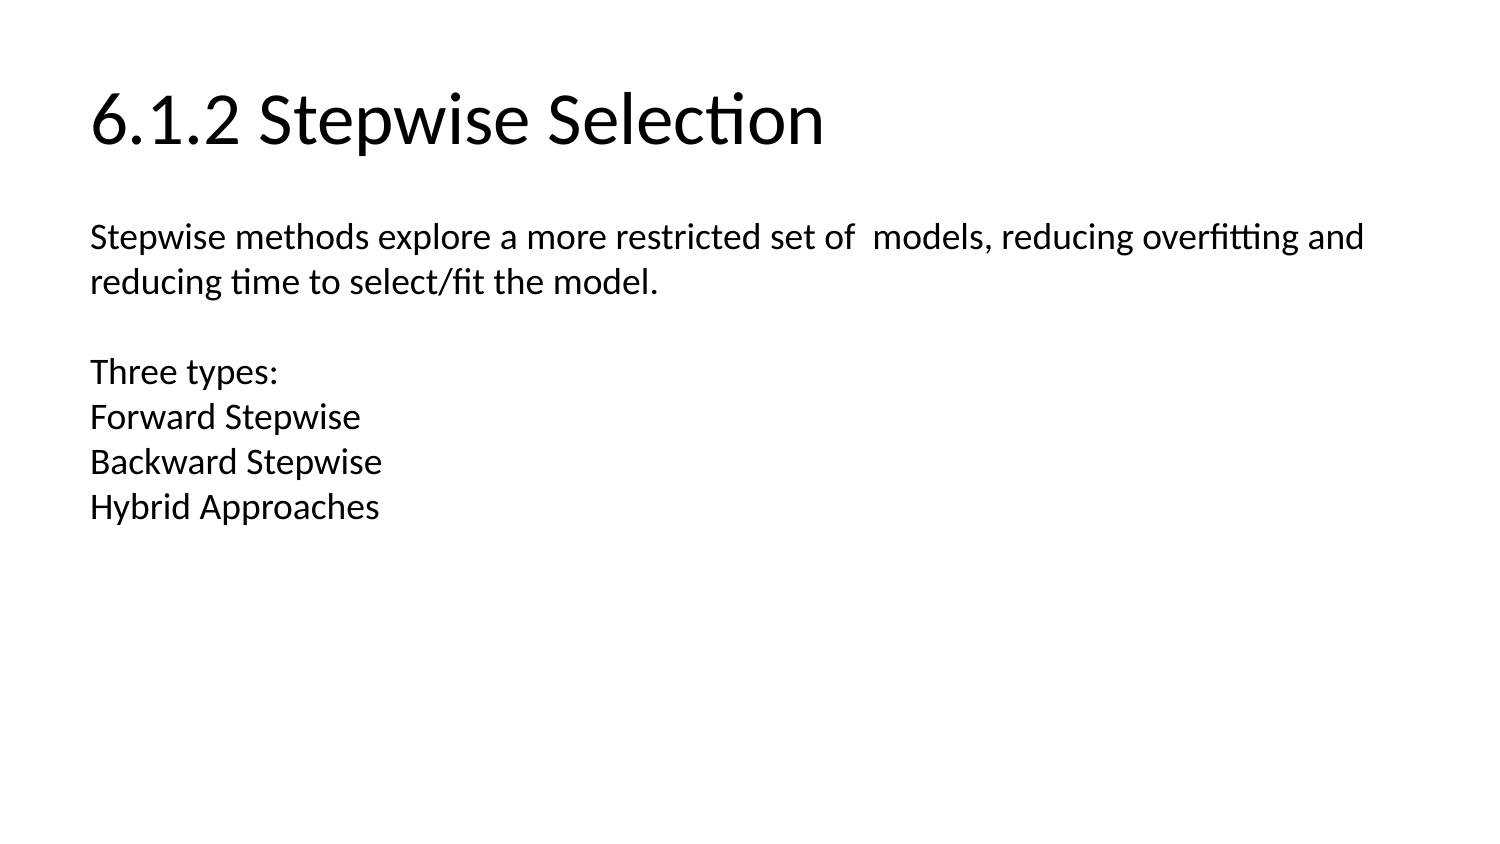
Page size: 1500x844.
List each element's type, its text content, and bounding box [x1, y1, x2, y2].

title 6.1.2 Stepwise Selection [75, 33, 1425, 175]
list Stepwise methods explore a more restricted set of models, reducing overfitting and reducing time to select/fit the model. Three types: Forward Stepwise Backward Stepwise Hybrid Approaches [75, 196, 1425, 808]
